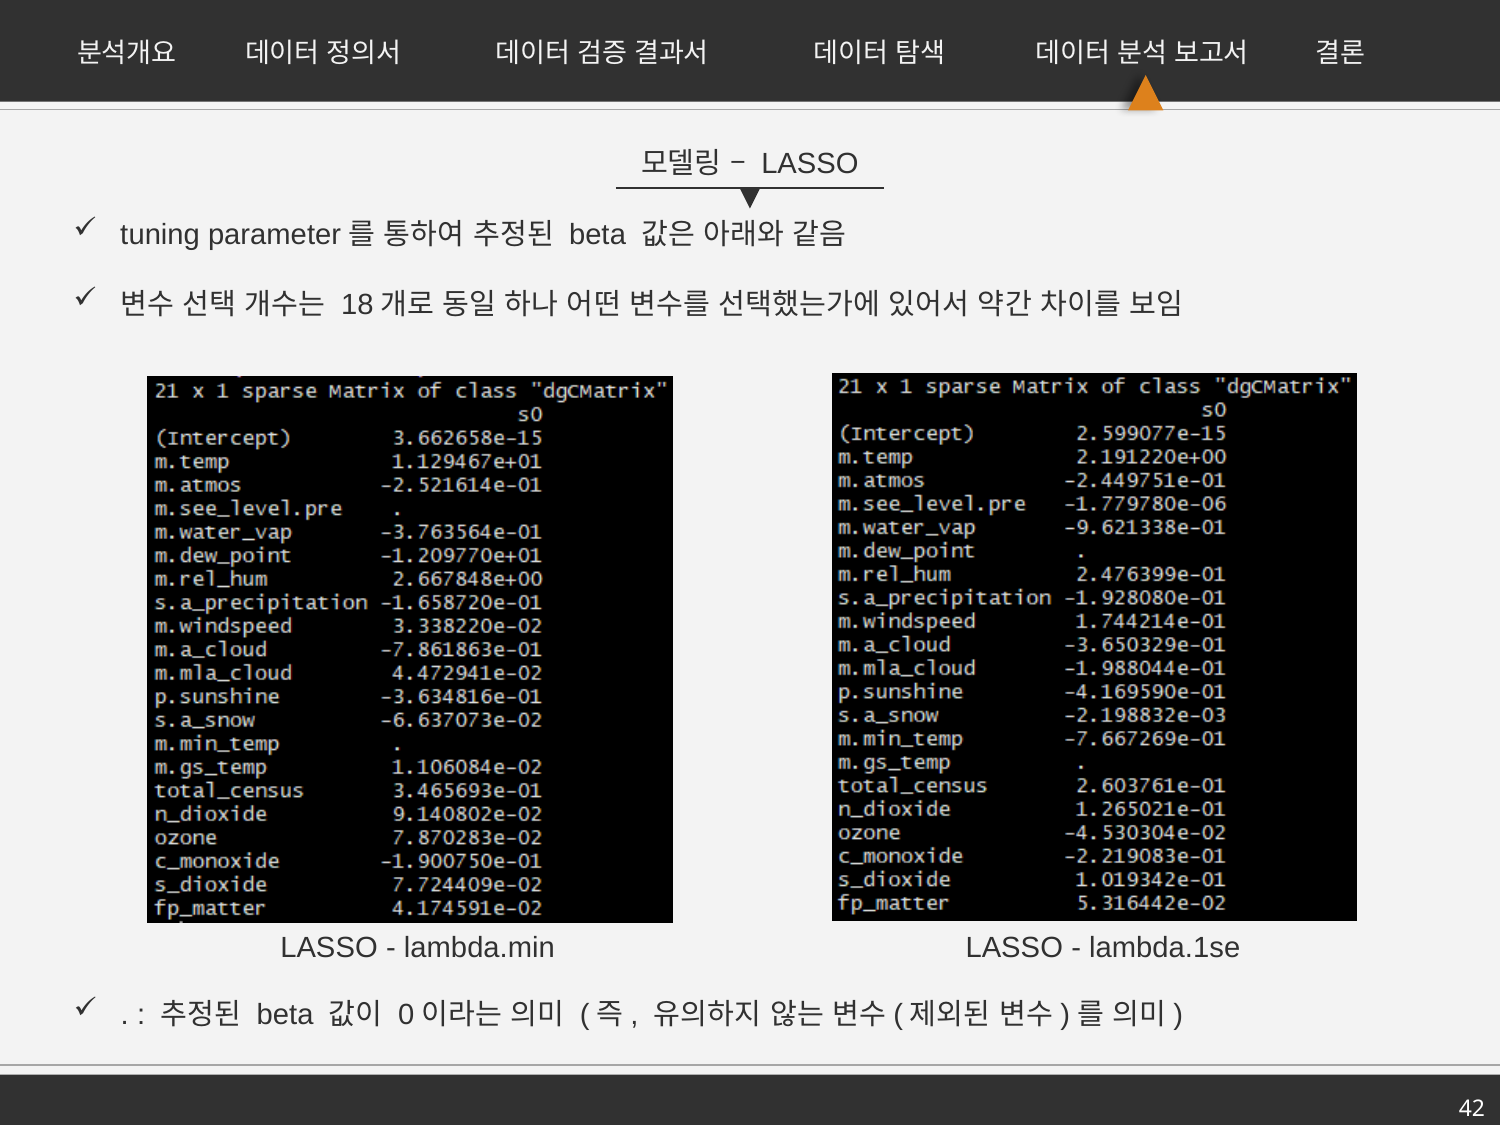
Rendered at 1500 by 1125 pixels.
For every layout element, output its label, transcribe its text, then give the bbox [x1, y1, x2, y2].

slide_number 42 [1175, 1085, 1500, 1125]
text_box [0, 1073, 1500, 1125]
text_box tuning parameter를 통하여 추정된 beta 값은 아래와 같음 변수 선택 개수는 18개로 동일 하나 어떤 변수를 선택했는가에 있어서 약간 차이를 보임 [58, 208, 1477, 328]
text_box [615, 136, 885, 209]
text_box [147, 373, 1357, 973]
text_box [0, 0, 1500, 111]
text_box . : 추정된 beta 값이 0이라는 의미 (즉, 유의하지 않는 변수(제외된 변수)를 의미) [58, 987, 1477, 1038]
